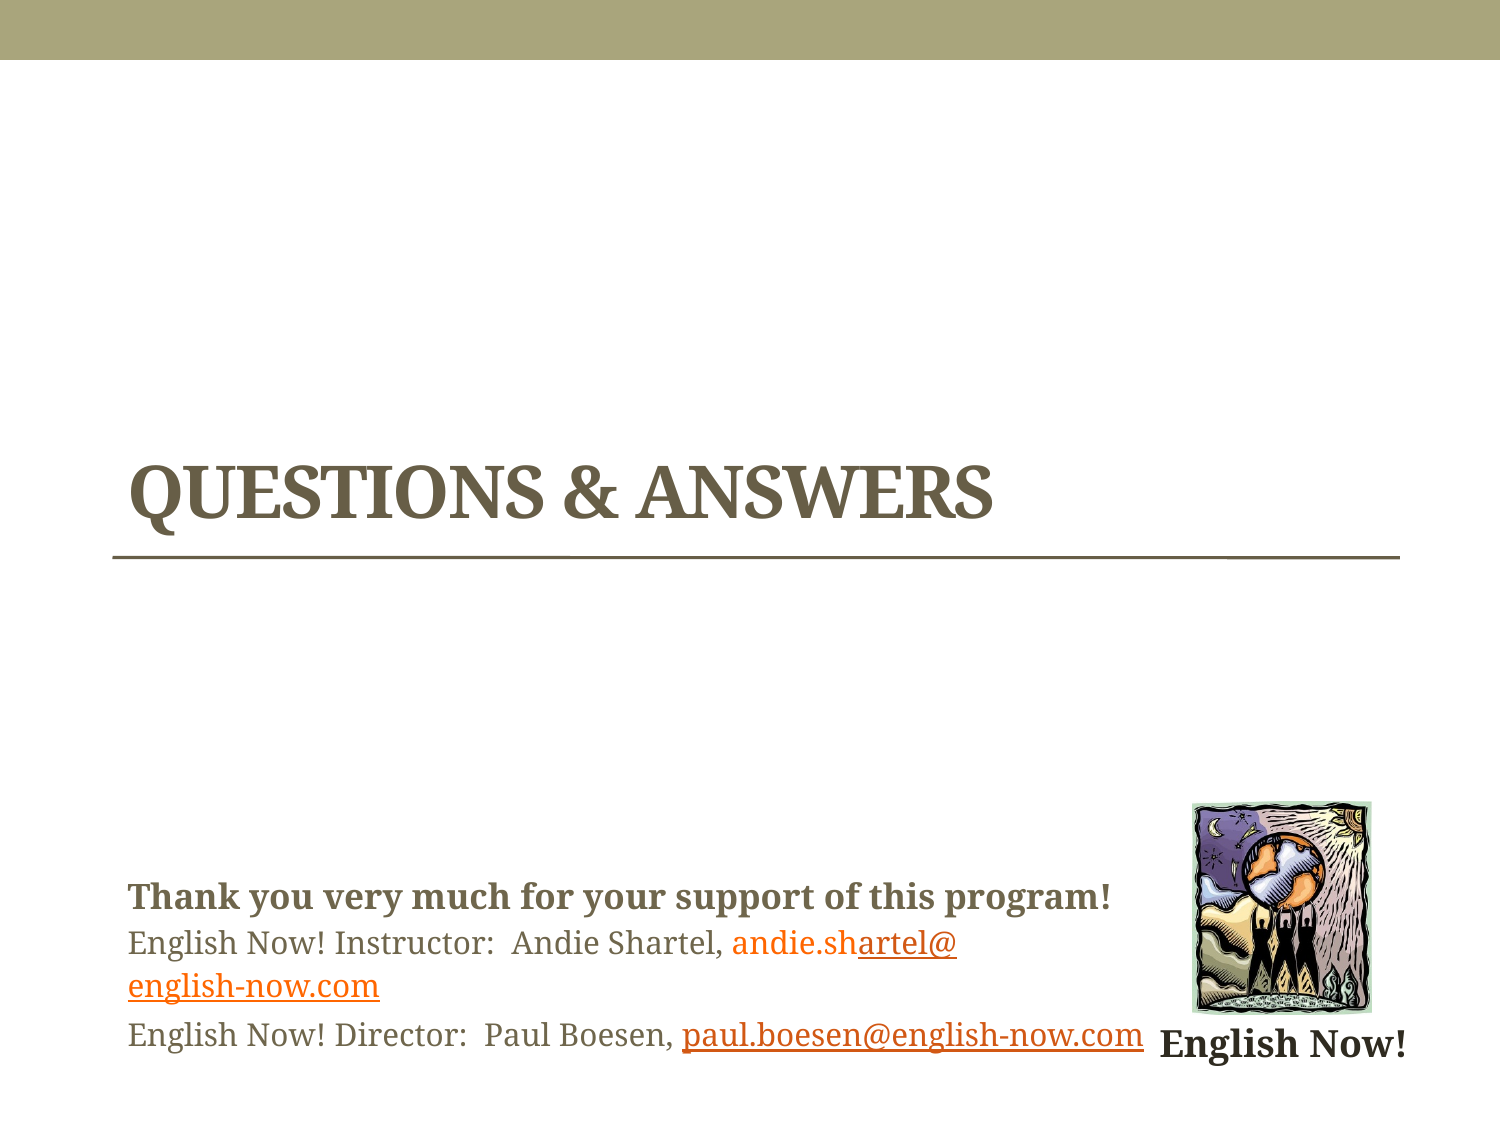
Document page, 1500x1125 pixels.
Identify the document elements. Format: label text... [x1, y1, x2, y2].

title Questions & Answers [112, 224, 1400, 542]
subtitle Thank you very much for your support of this program! English Now! Instructor: Andie Shartel, andie.shartel@english-now.com English Now! Director: Paul Boesen, paul.boesen@english-now.com [112, 575, 1163, 1074]
text_box English Now! [1144, 1012, 1423, 1073]
picture [1191, 801, 1372, 1016]
